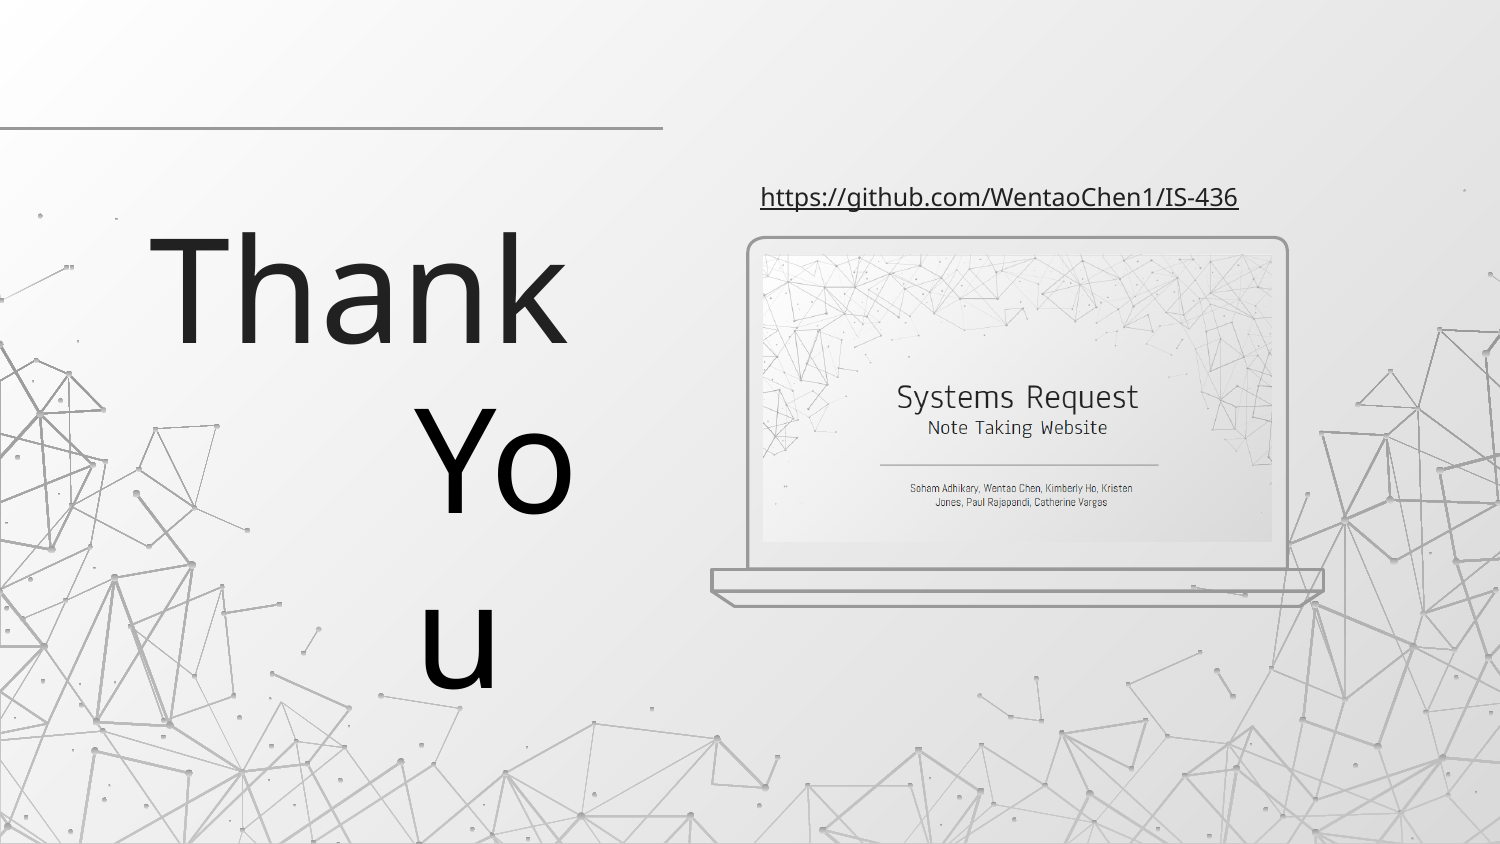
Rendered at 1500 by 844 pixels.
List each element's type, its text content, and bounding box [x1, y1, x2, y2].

text_box You [400, 353, 683, 733]
text_box https://github.com/WentaoChen1/IS-436 [670, 148, 1395, 230]
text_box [711, 237, 1324, 607]
picture [763, 254, 1272, 542]
title Thank [117, 285, 602, 388]
